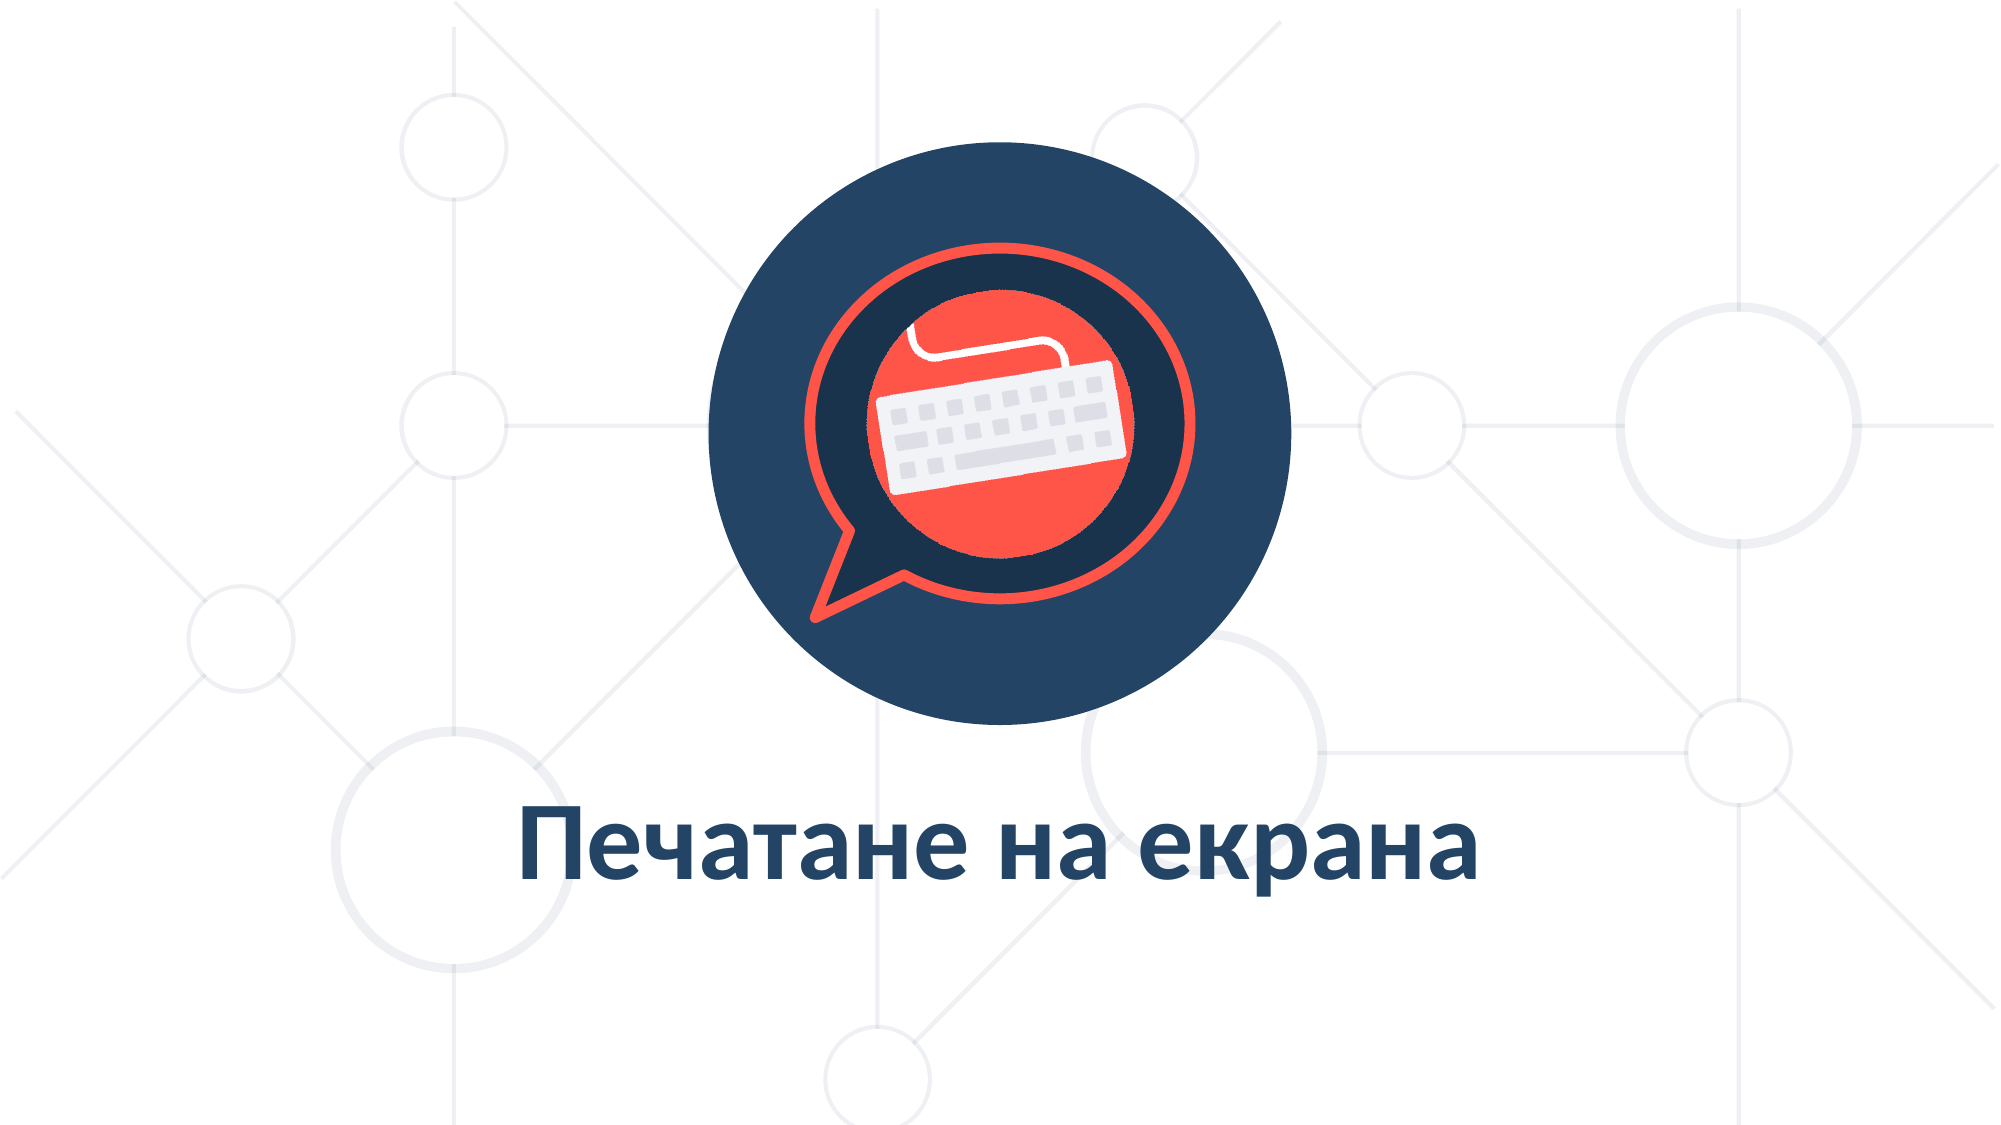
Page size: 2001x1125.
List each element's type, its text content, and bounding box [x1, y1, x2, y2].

text_box [1138, 300, 1193, 531]
text_box [1113, 279, 1125, 288]
text_box [1138, 536, 1149, 547]
text_box [875, 245, 1101, 288]
picture [848, 271, 1153, 577]
text_box [807, 314, 1116, 620]
title Печатане на екрана [100, 771, 1900, 898]
text_box [849, 300, 861, 313]
